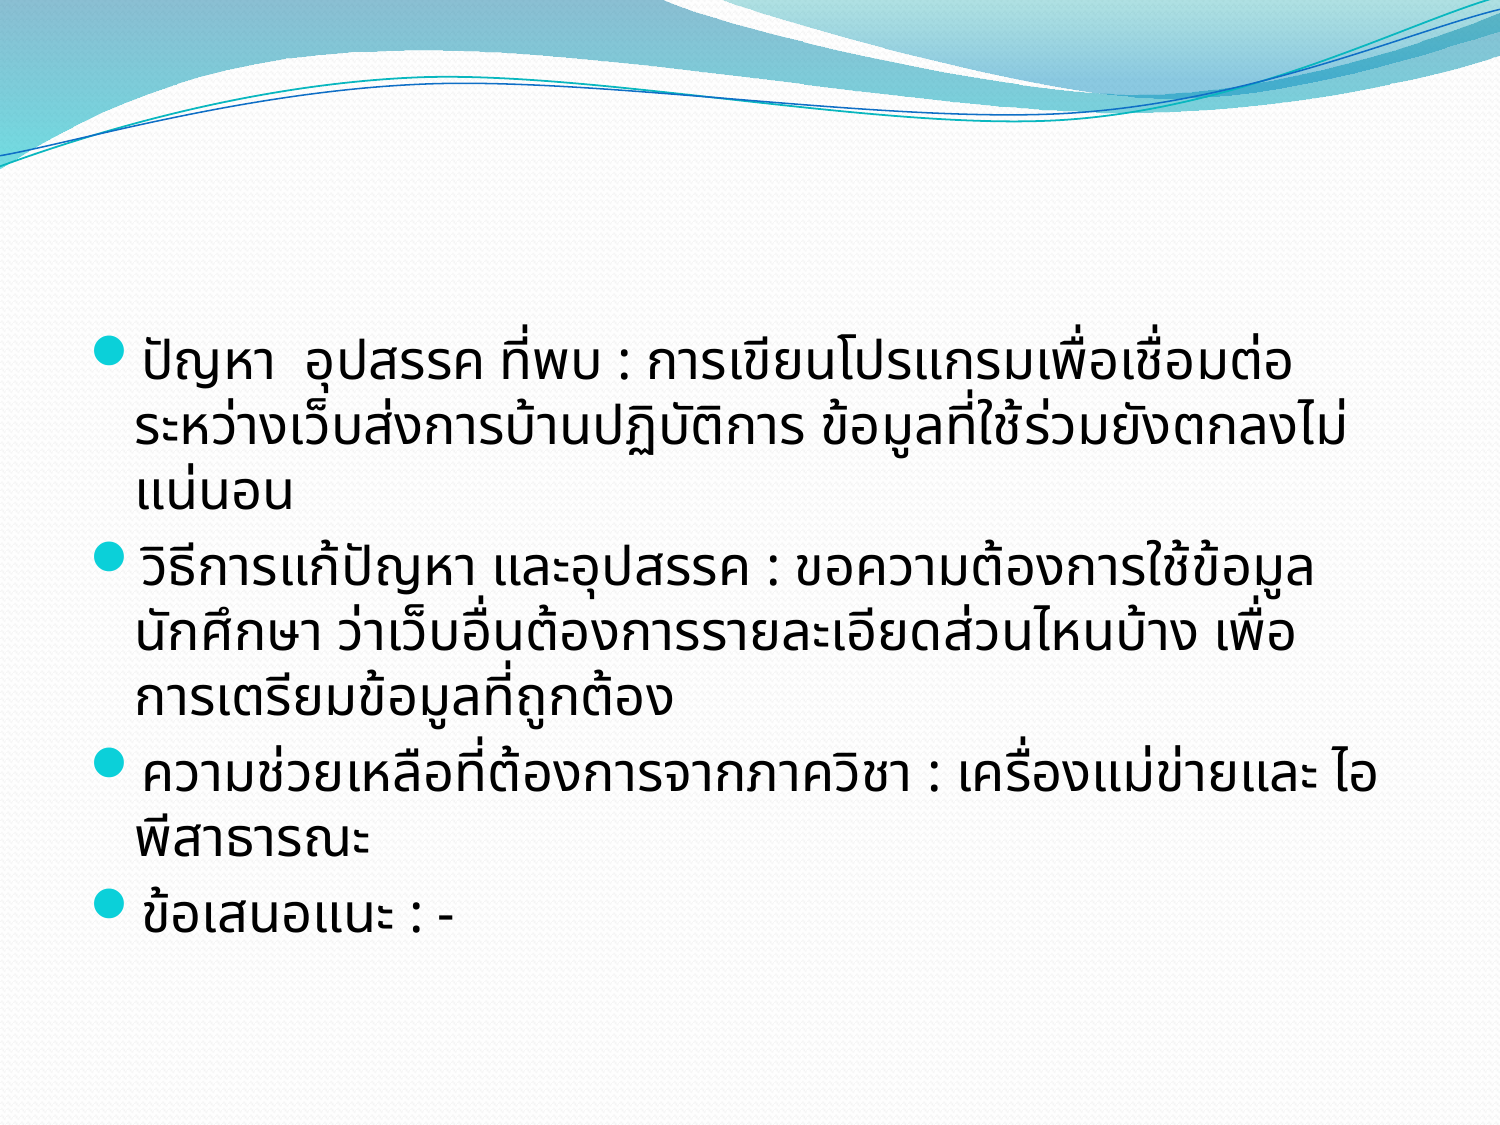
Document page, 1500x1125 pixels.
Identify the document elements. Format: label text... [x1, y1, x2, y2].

list ปัญหา อุปสรรค ที่พบ : การเขียนโปรแกรมเพื่อเชื่อมต่อระหว่างเว็บส่งการบ้านปฏิบัติการ ข้อมูลที่ใช้ร่วมยังตกลงไม่แน่นอน วิธีการแก้ปัญหา และอุปสรรค : ขอความต้องการใช้ข้อมูลนักศึกษา ว่าเว็บอื่นต้องการรายละเอียดส่วนไหนบ้าง เพื่อการเตรียมข้อมูลที่ถูกต้อง ความช่วยเหลือที่ต้องการจากภาควิชา : เครื่องแม่ข่ายและ ไอพีสาธารณะ ข้อเสนอแนะ : - [75, 317, 1425, 1038]
